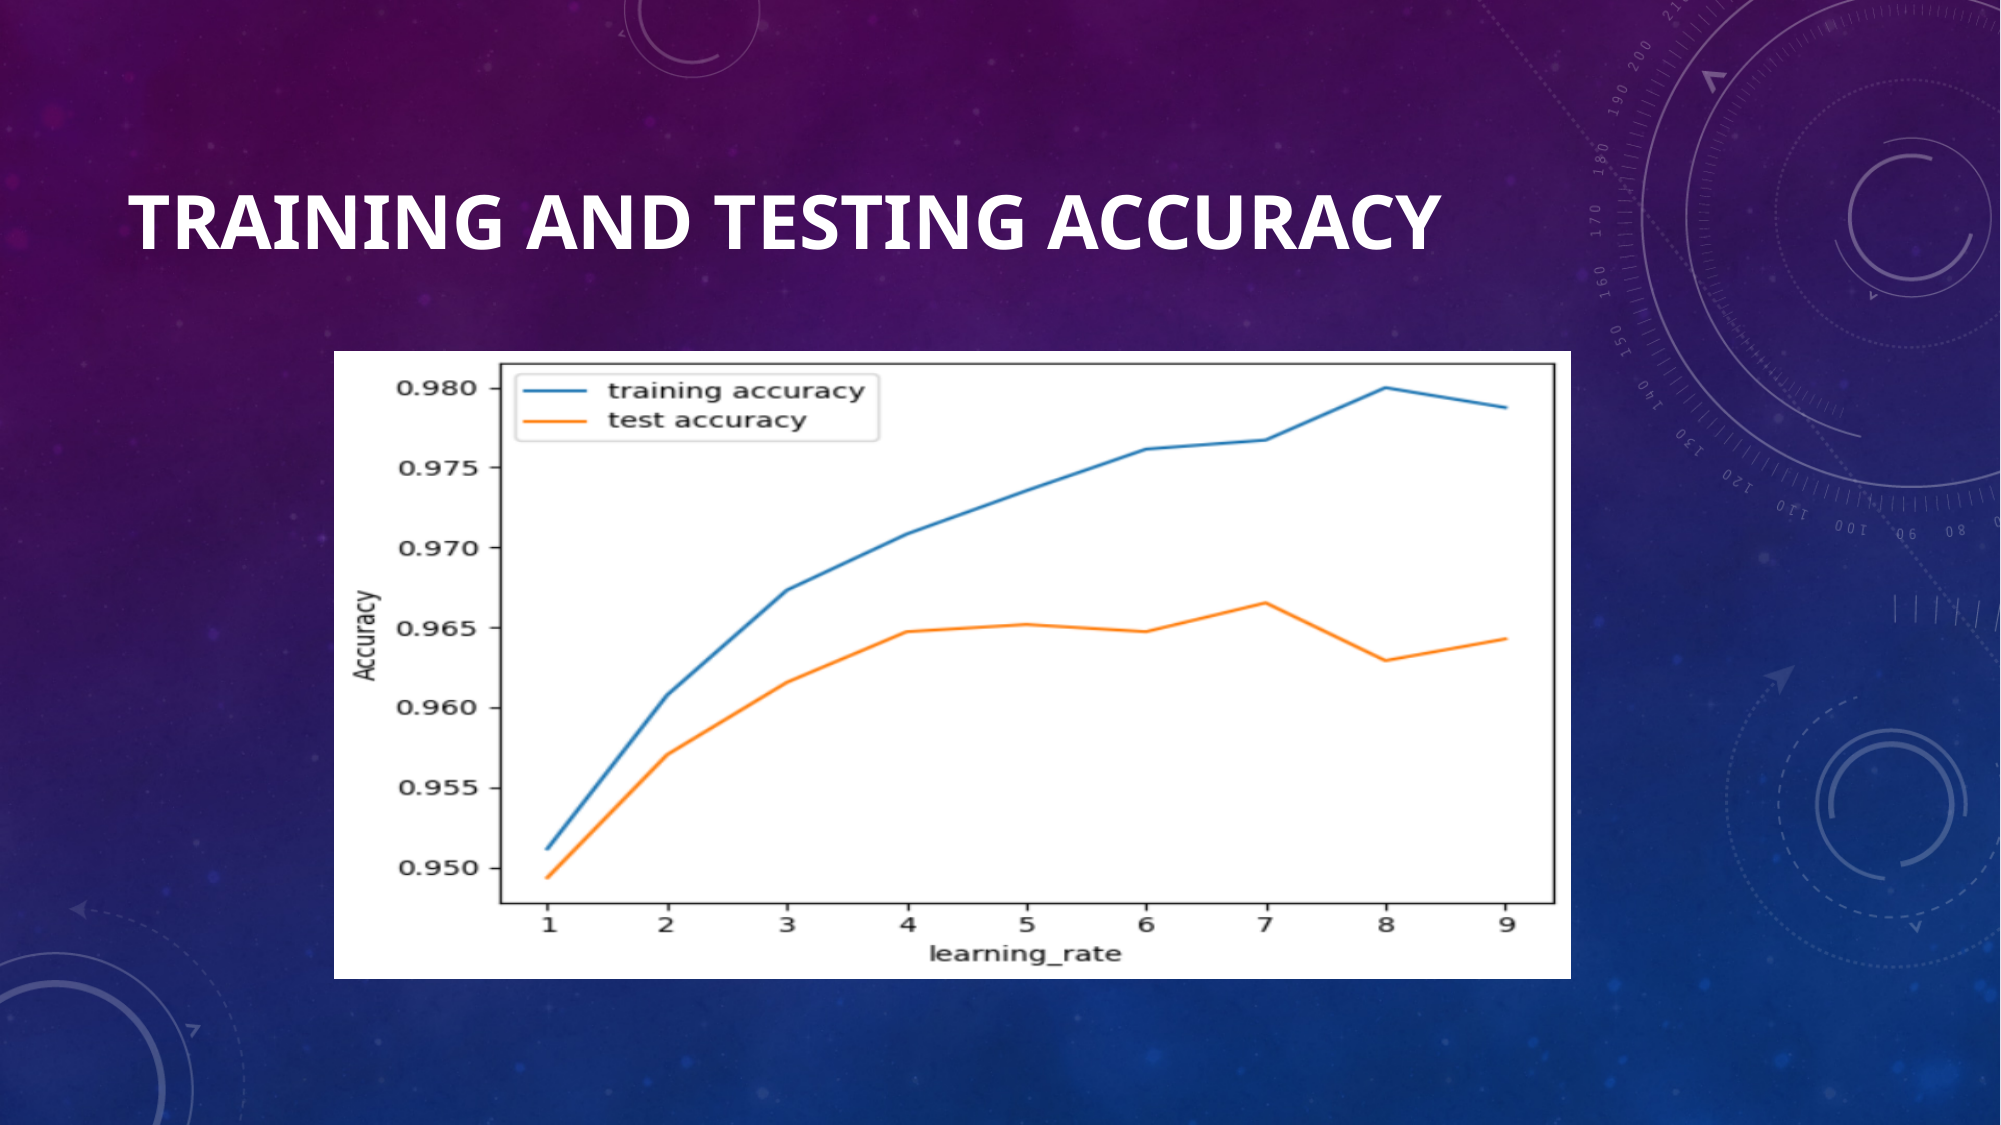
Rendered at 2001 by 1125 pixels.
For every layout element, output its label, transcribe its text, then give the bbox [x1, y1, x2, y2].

picture [0, 0, 2001, 1125]
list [333, 351, 1571, 979]
title TRAINING AND TESTING ACCURACY [112, 99, 1775, 339]
